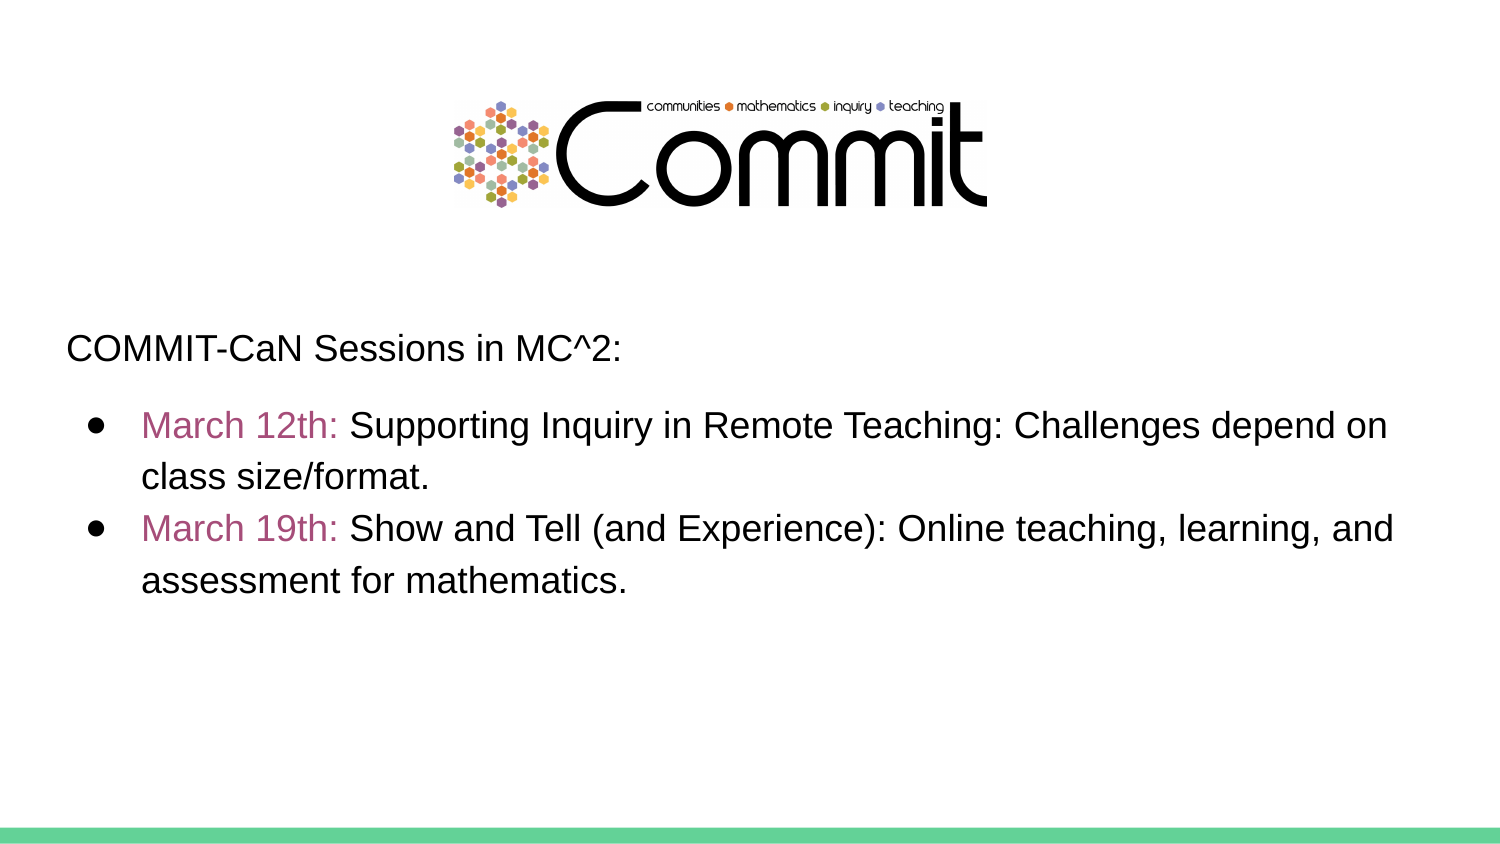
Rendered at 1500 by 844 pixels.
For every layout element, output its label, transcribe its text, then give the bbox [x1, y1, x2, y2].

list COMMIT-CaN Sessions in MC^2: March 12th: Supporting Inquiry in Remote Teaching: Challenges depend on class size/format. March 19th: Show and Tell (and Experience): Online teaching, learning, and assessment for mathematics. [51, 232, 1449, 727]
picture [454, 99, 987, 208]
